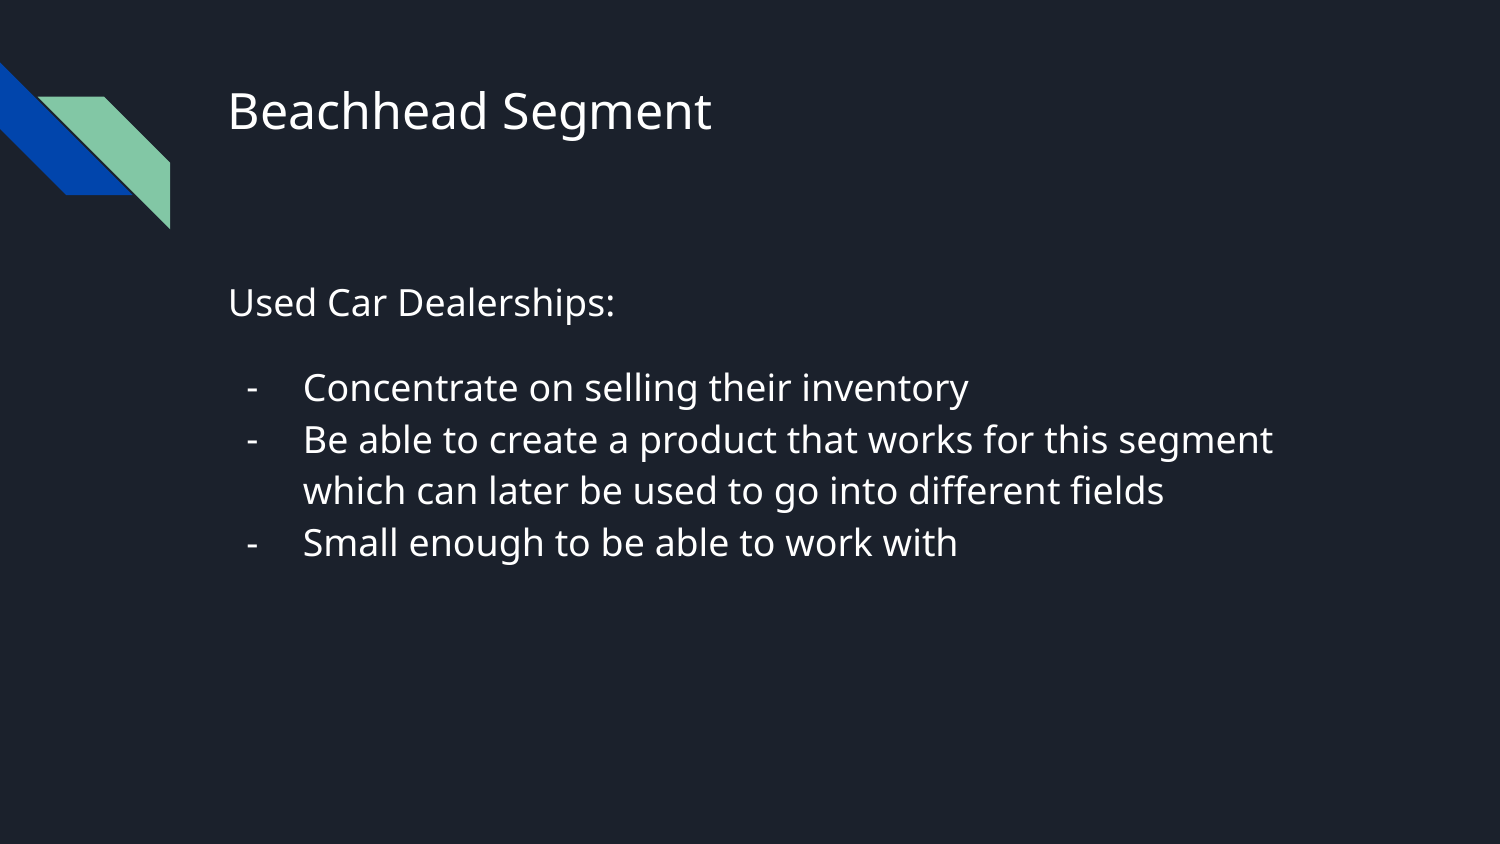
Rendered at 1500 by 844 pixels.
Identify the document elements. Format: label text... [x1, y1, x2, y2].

list Used Car Dealerships: Concentrate on selling their inventory Be able to create a product that works for this segment which can later be used to go into different fields Small enough to be able to work with [212, 257, 1368, 735]
title Beachhead Segment [212, 64, 1368, 215]
